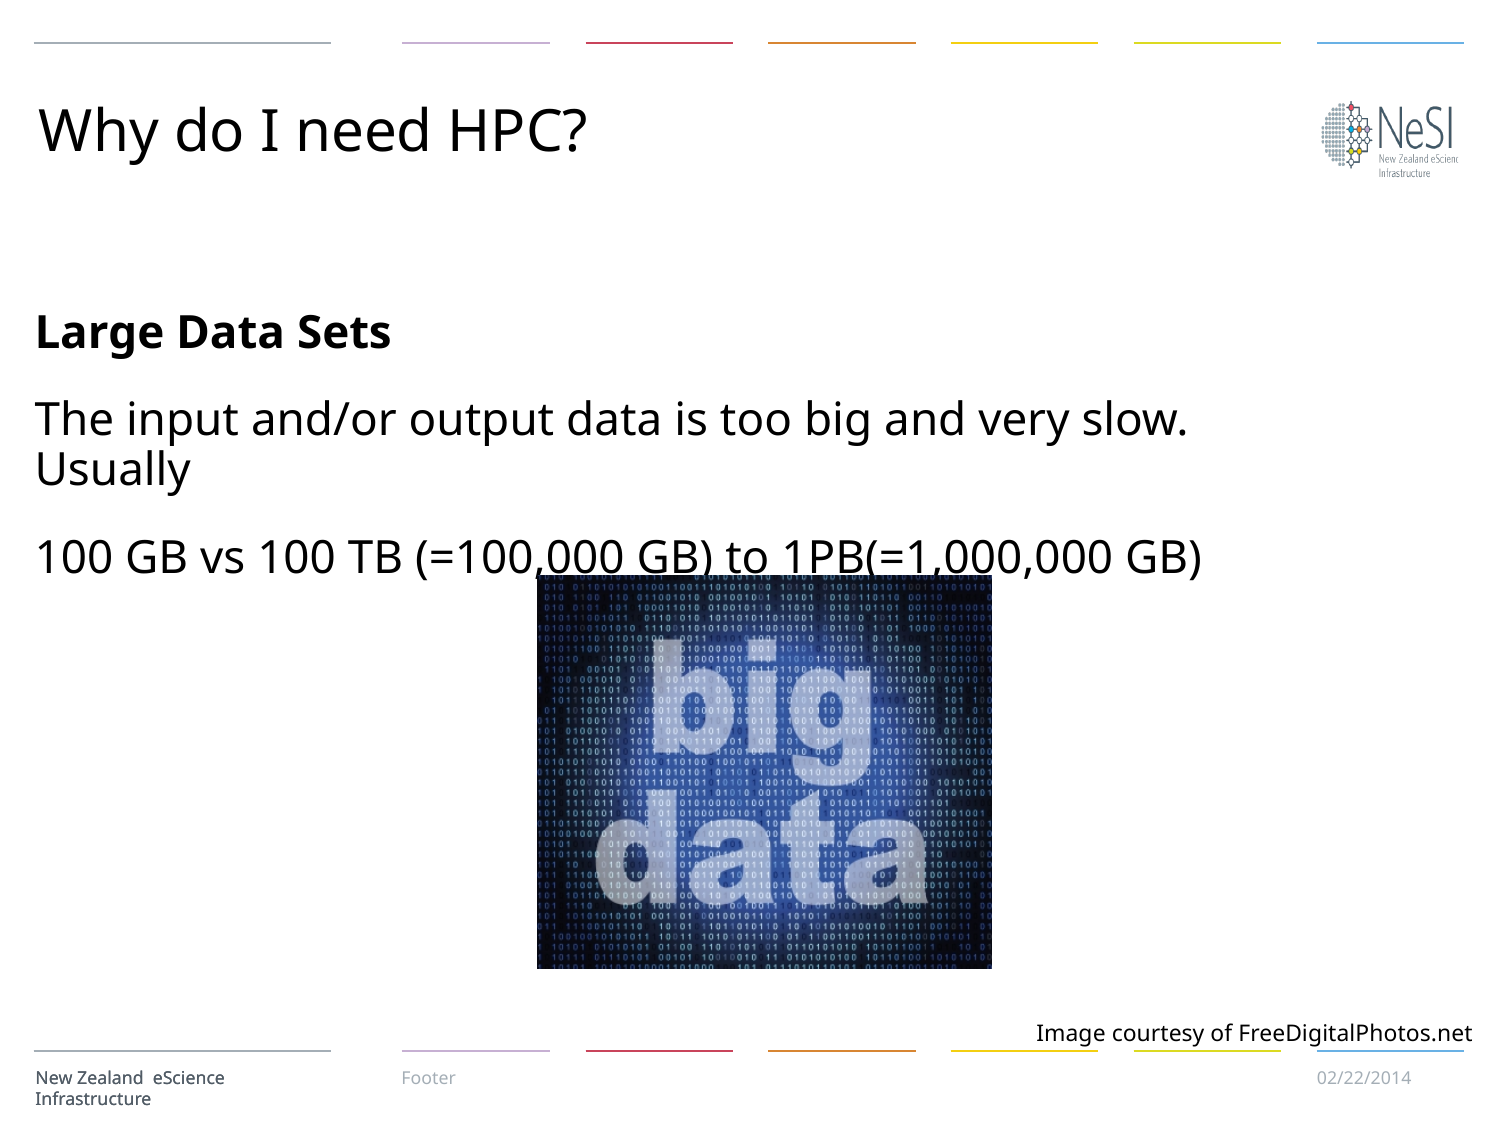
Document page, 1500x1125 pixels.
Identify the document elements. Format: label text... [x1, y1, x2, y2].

picture [1312, 96, 1459, 183]
picture [537, 575, 992, 969]
text_box Image courtesy of FreeDigitalPhotos.net [1021, 1011, 1488, 1054]
title Why do I need HPC? [38, 105, 1138, 179]
list Large Data Sets The input and/or output data is too big and very slow. Usually 100 GB vs 100 TB (=100,000 GB) to 1PB(=1,000,000 GB) [34, 307, 1283, 969]
